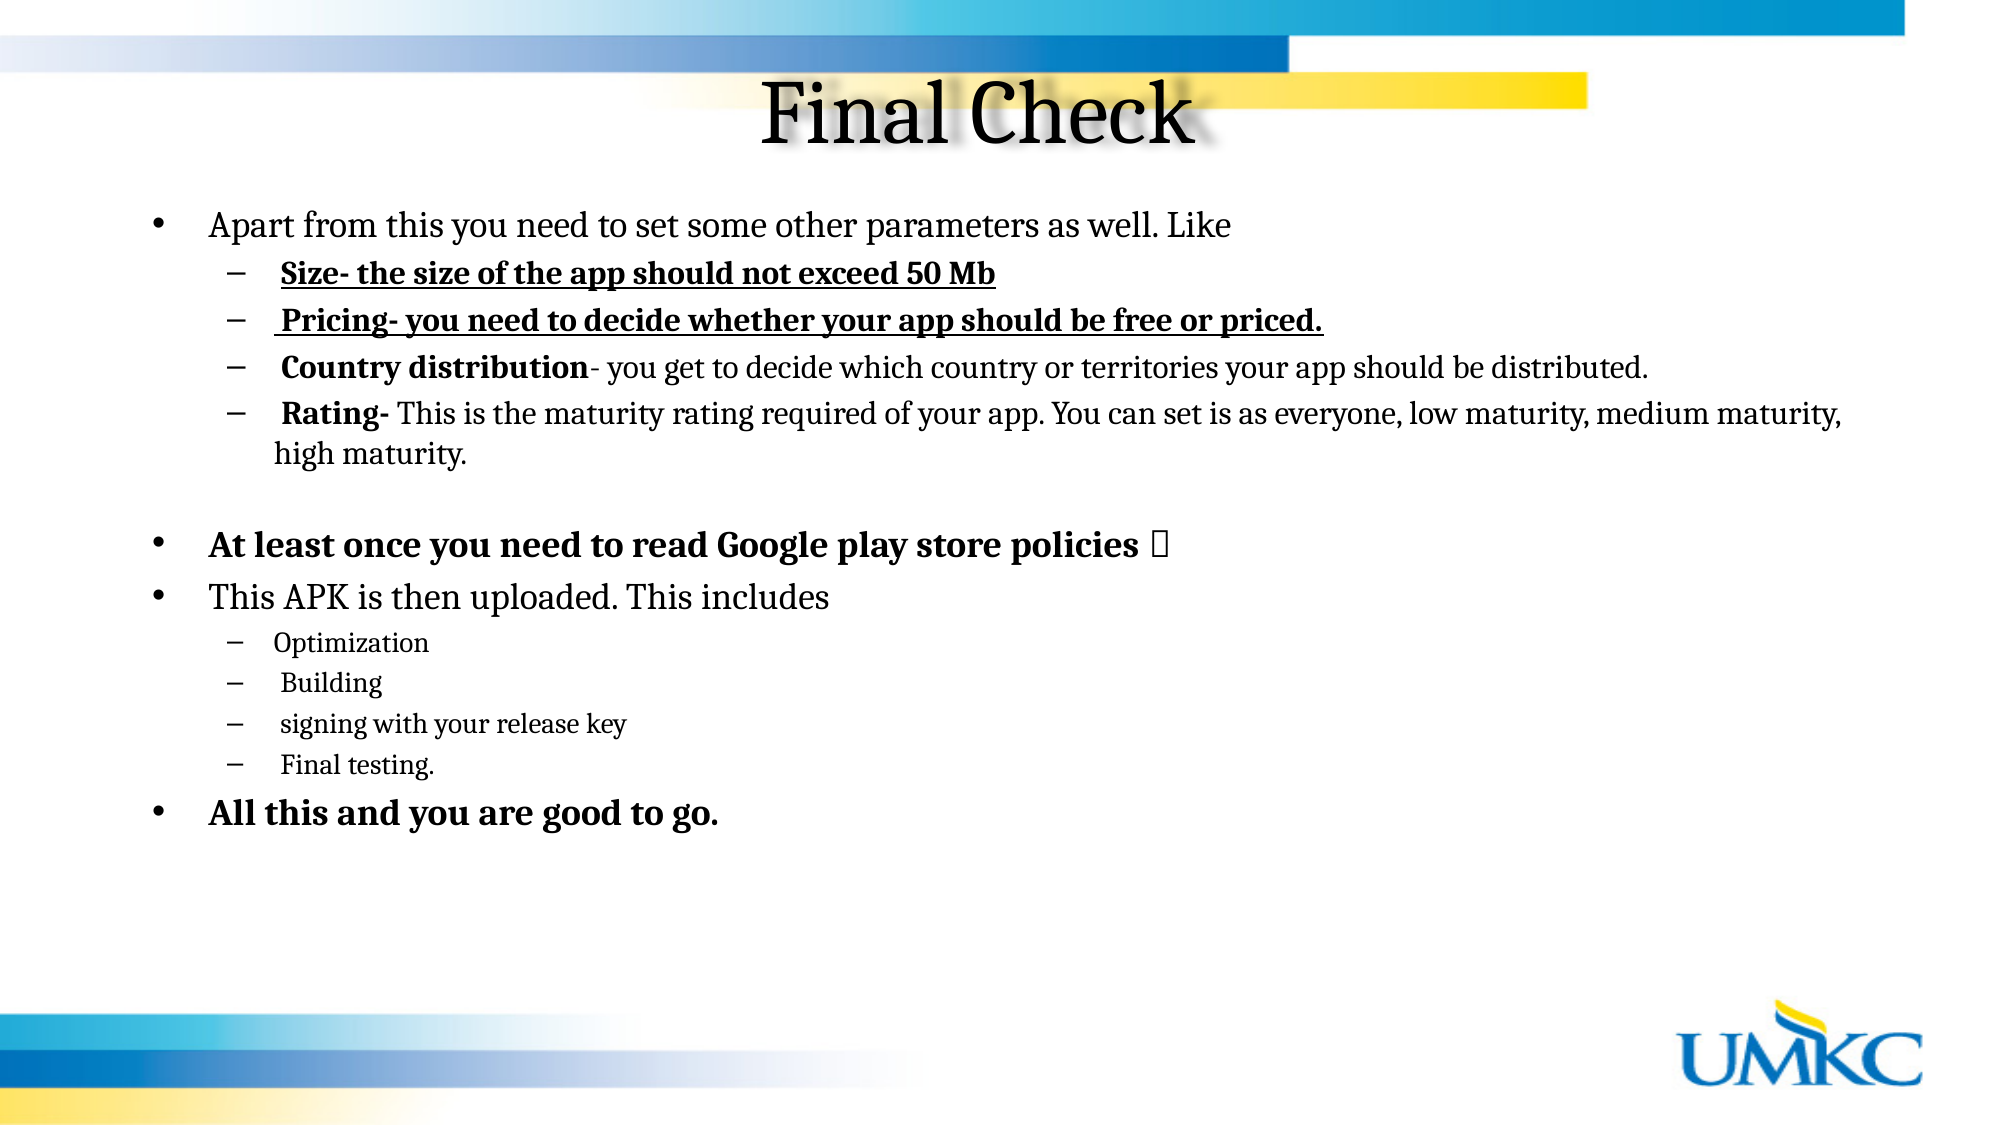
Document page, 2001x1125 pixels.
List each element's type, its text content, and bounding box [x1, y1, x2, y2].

text_box Final Check [121, 36, 1834, 177]
picture [0, 0, 2001, 1125]
text_box Apart from this you need to set some other parameters as well. Like Size- the size of the app should not exceed 50 Mb Pricing- you need to decide whether your app should be free or priced. Country distribution- you get to decide which country or territories your app should be distributed. Rating- This is the maturity rating required of your app. You can set is as everyone, low maturity, medium maturity, high maturity. At least once you need to read Google play store policies  This APK is then uploaded. This includes Optimization Building signing with your release key Final testing. All this and you are good to go. [137, 184, 1878, 848]
